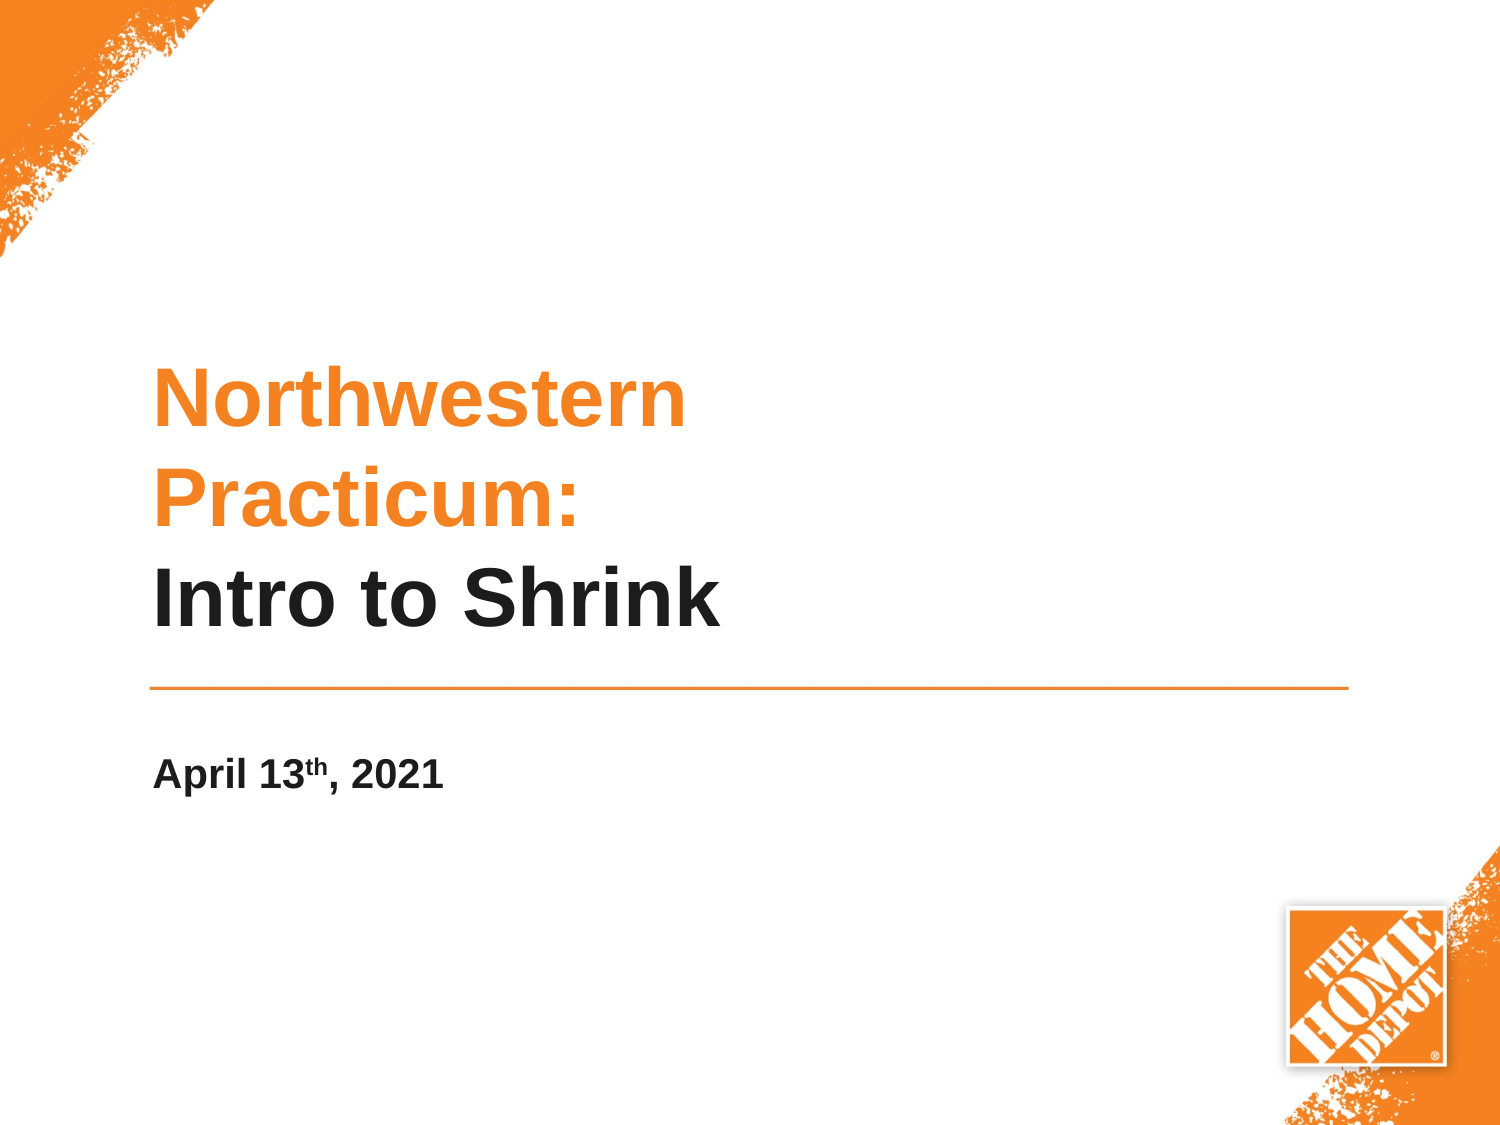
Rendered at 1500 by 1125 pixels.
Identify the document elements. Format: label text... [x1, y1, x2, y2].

picture [0, 0, 1500, 1125]
title Northwestern Practicum: Intro to Shrink [137, 275, 1100, 651]
subtitle April 13th, 2021 [137, 739, 1188, 917]
